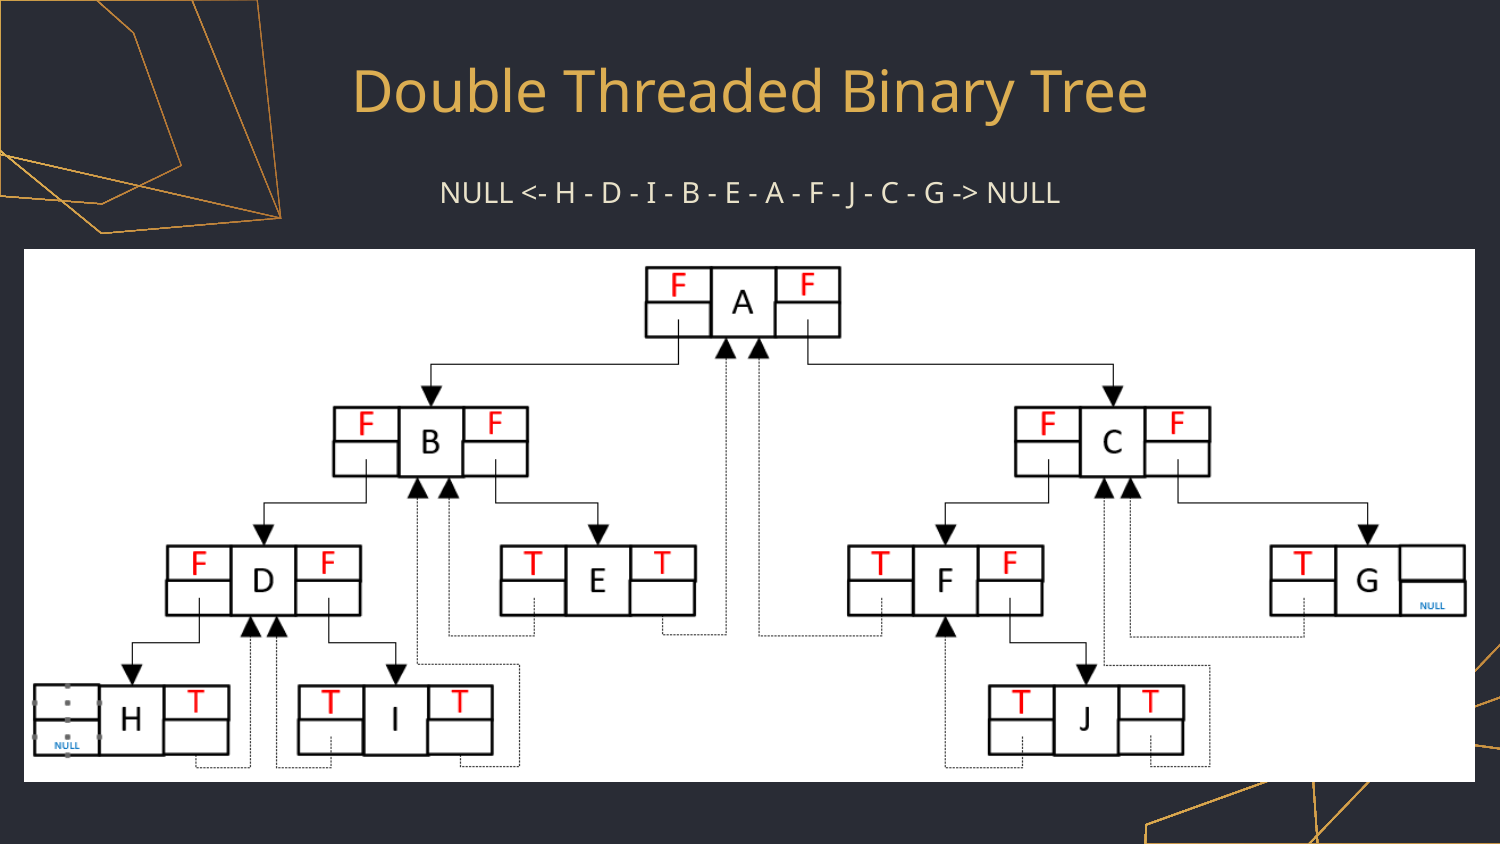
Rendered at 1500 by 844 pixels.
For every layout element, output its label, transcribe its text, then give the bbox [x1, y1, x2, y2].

title Double Threaded Binary Tree [327, 88, 1173, 160]
text_box NULL <- H - D - I - B - E - A - F - J - C - G -> NULL [370, 159, 1130, 225]
picture [24, 249, 1476, 783]
